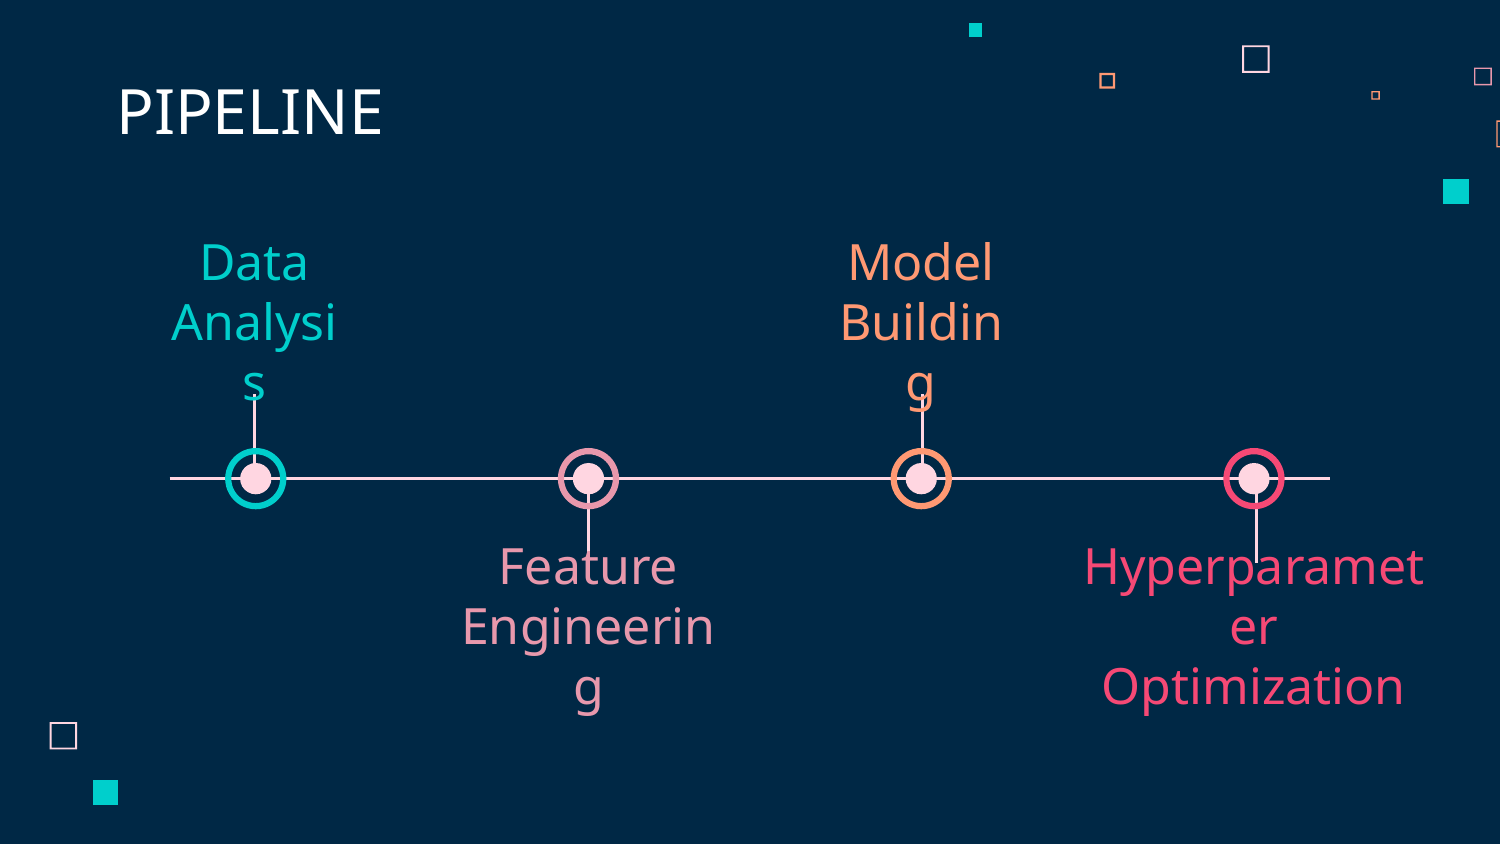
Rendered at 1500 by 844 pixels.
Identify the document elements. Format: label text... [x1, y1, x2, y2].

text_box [224, 447, 287, 510]
title Data Analysis [148, 285, 360, 356]
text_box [890, 447, 953, 510]
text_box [1223, 447, 1285, 510]
title PIPELINE [101, 67, 878, 163]
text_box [557, 447, 620, 510]
title Hyperparameter Optimization [1068, 589, 1440, 660]
title Feature Engineering [445, 589, 732, 660]
title Model Building [815, 285, 1027, 356]
